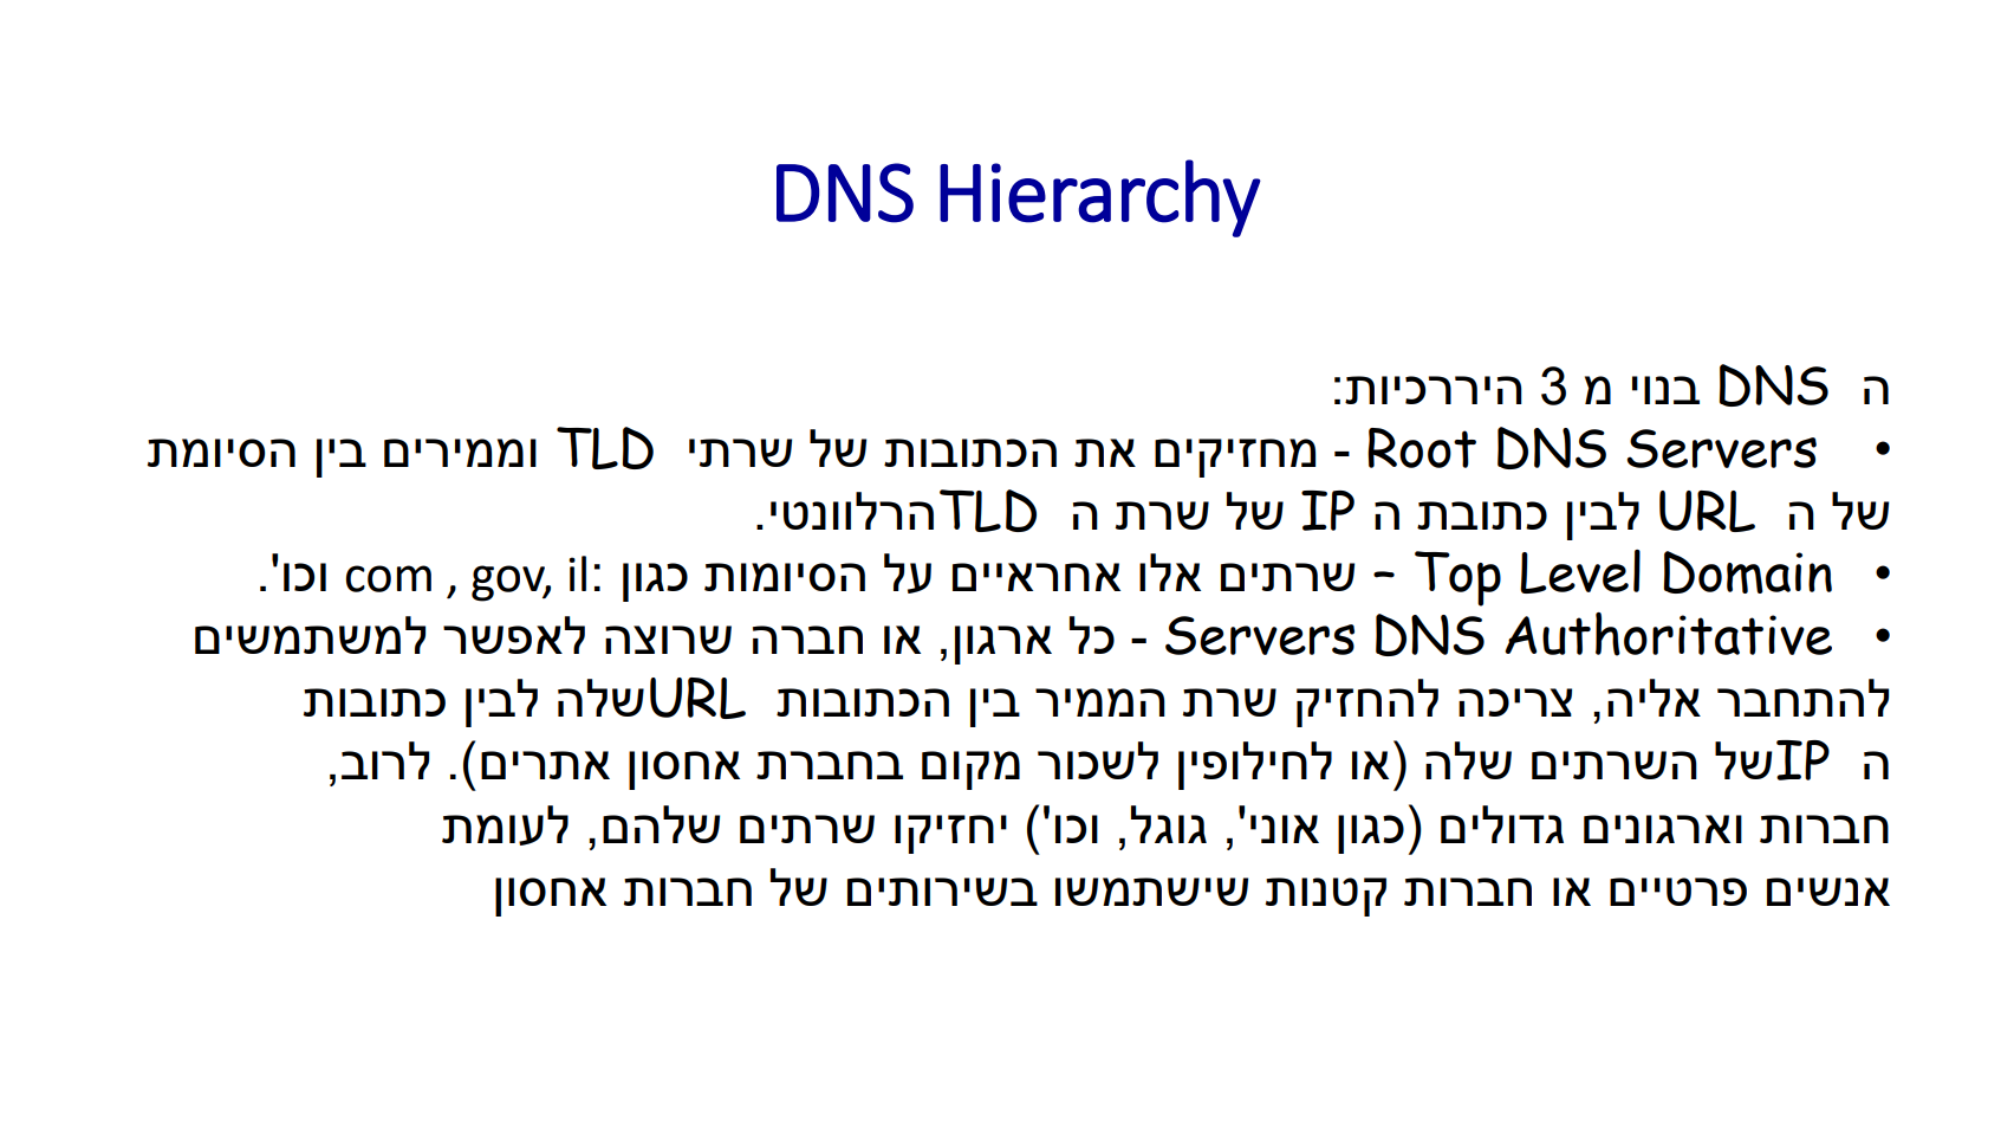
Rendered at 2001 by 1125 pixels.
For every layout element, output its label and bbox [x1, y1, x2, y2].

picture [31, 105, 1968, 1003]
